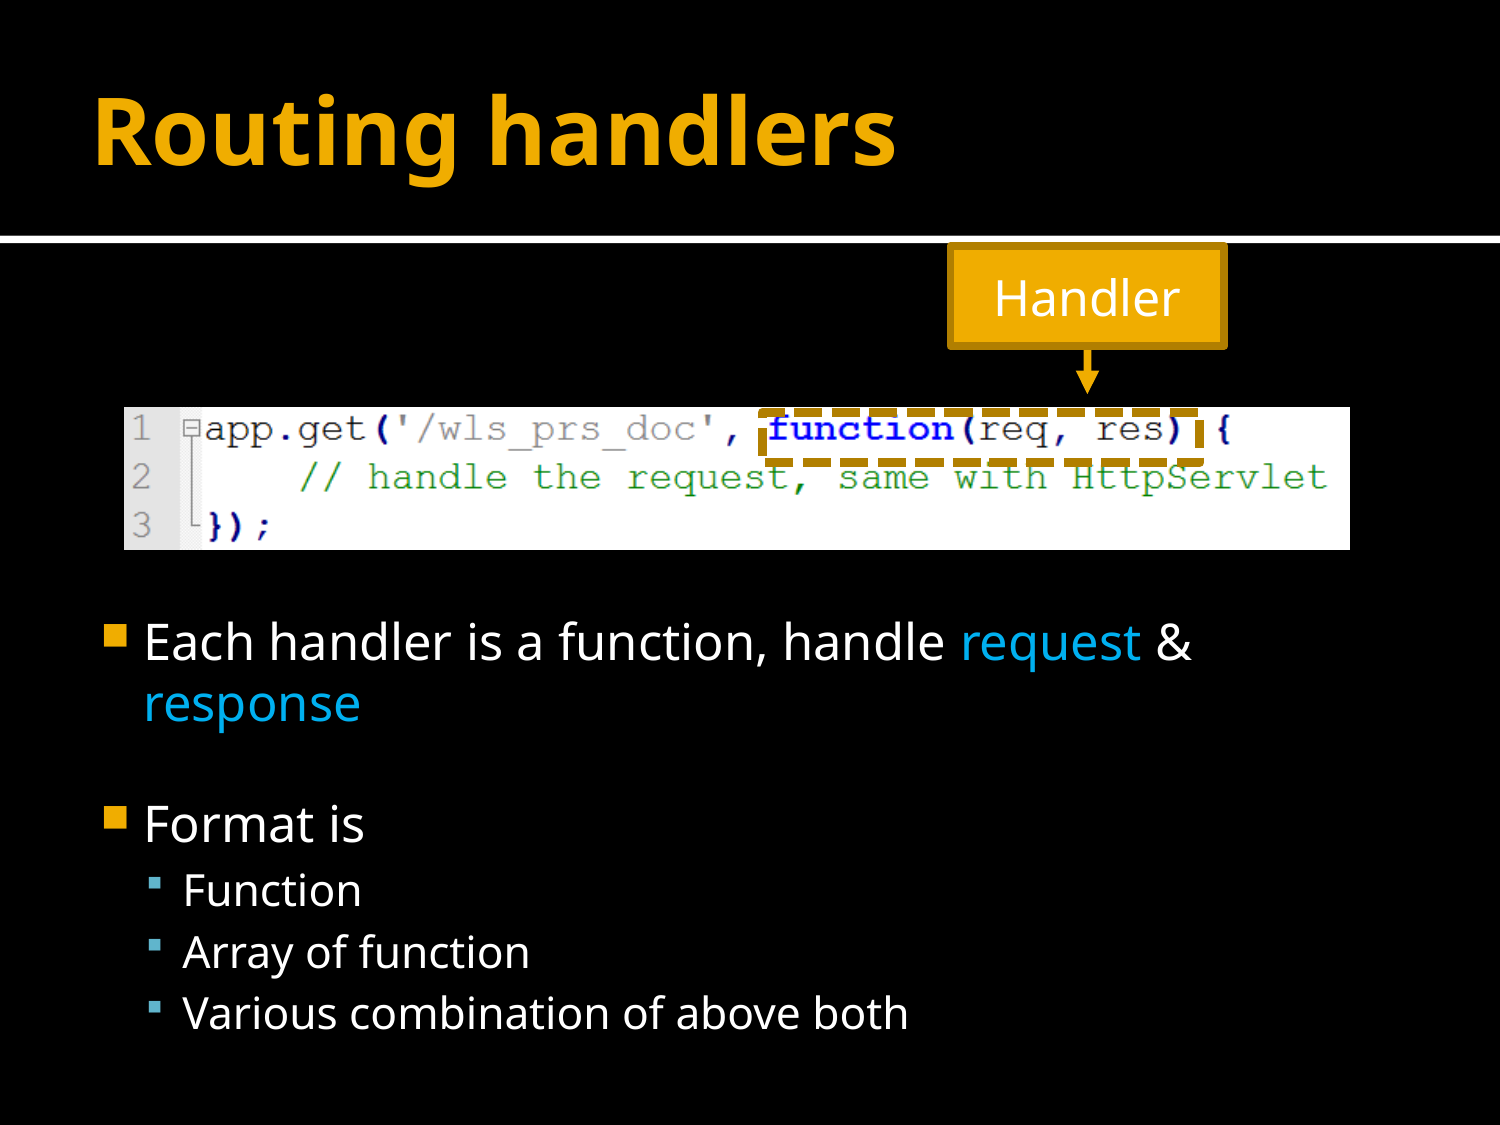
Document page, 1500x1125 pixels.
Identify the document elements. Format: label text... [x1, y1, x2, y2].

text_box Handler [947, 242, 1228, 350]
list Each handler is a function, handle request & response Format is Function Array of function Various combination of above both [75, 291, 1425, 1050]
picture [124, 407, 1350, 550]
title Routing handlers [75, 25, 1425, 231]
